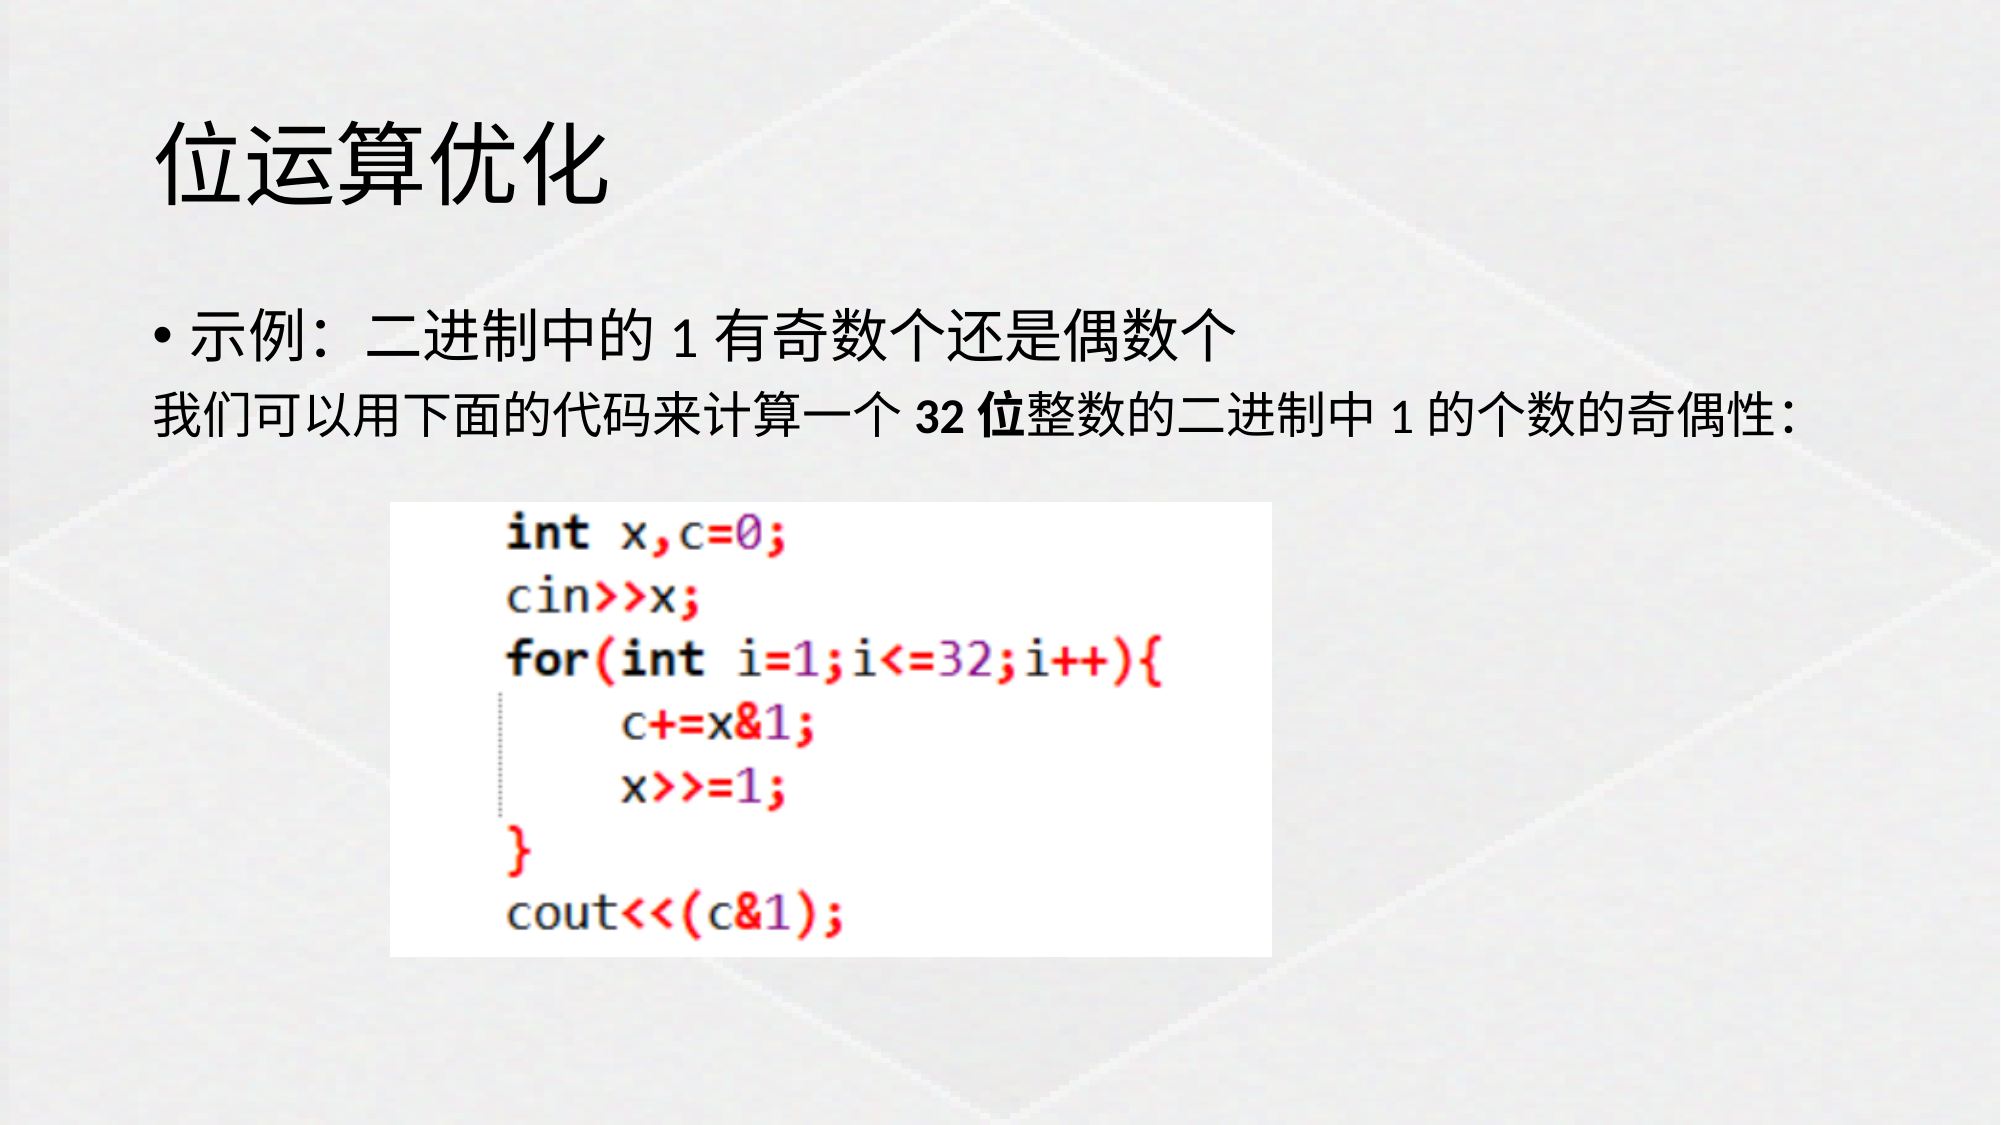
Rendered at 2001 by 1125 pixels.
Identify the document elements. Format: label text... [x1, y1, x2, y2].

title 位运算优化 [137, 59, 1863, 278]
picture [0, 0, 2001, 1125]
list 示例：二进制中的1有奇数个还是偶数个 我们可以用下面的代码来计算一个32位整数的二进制中1的个数的奇偶性： [137, 299, 1863, 1014]
